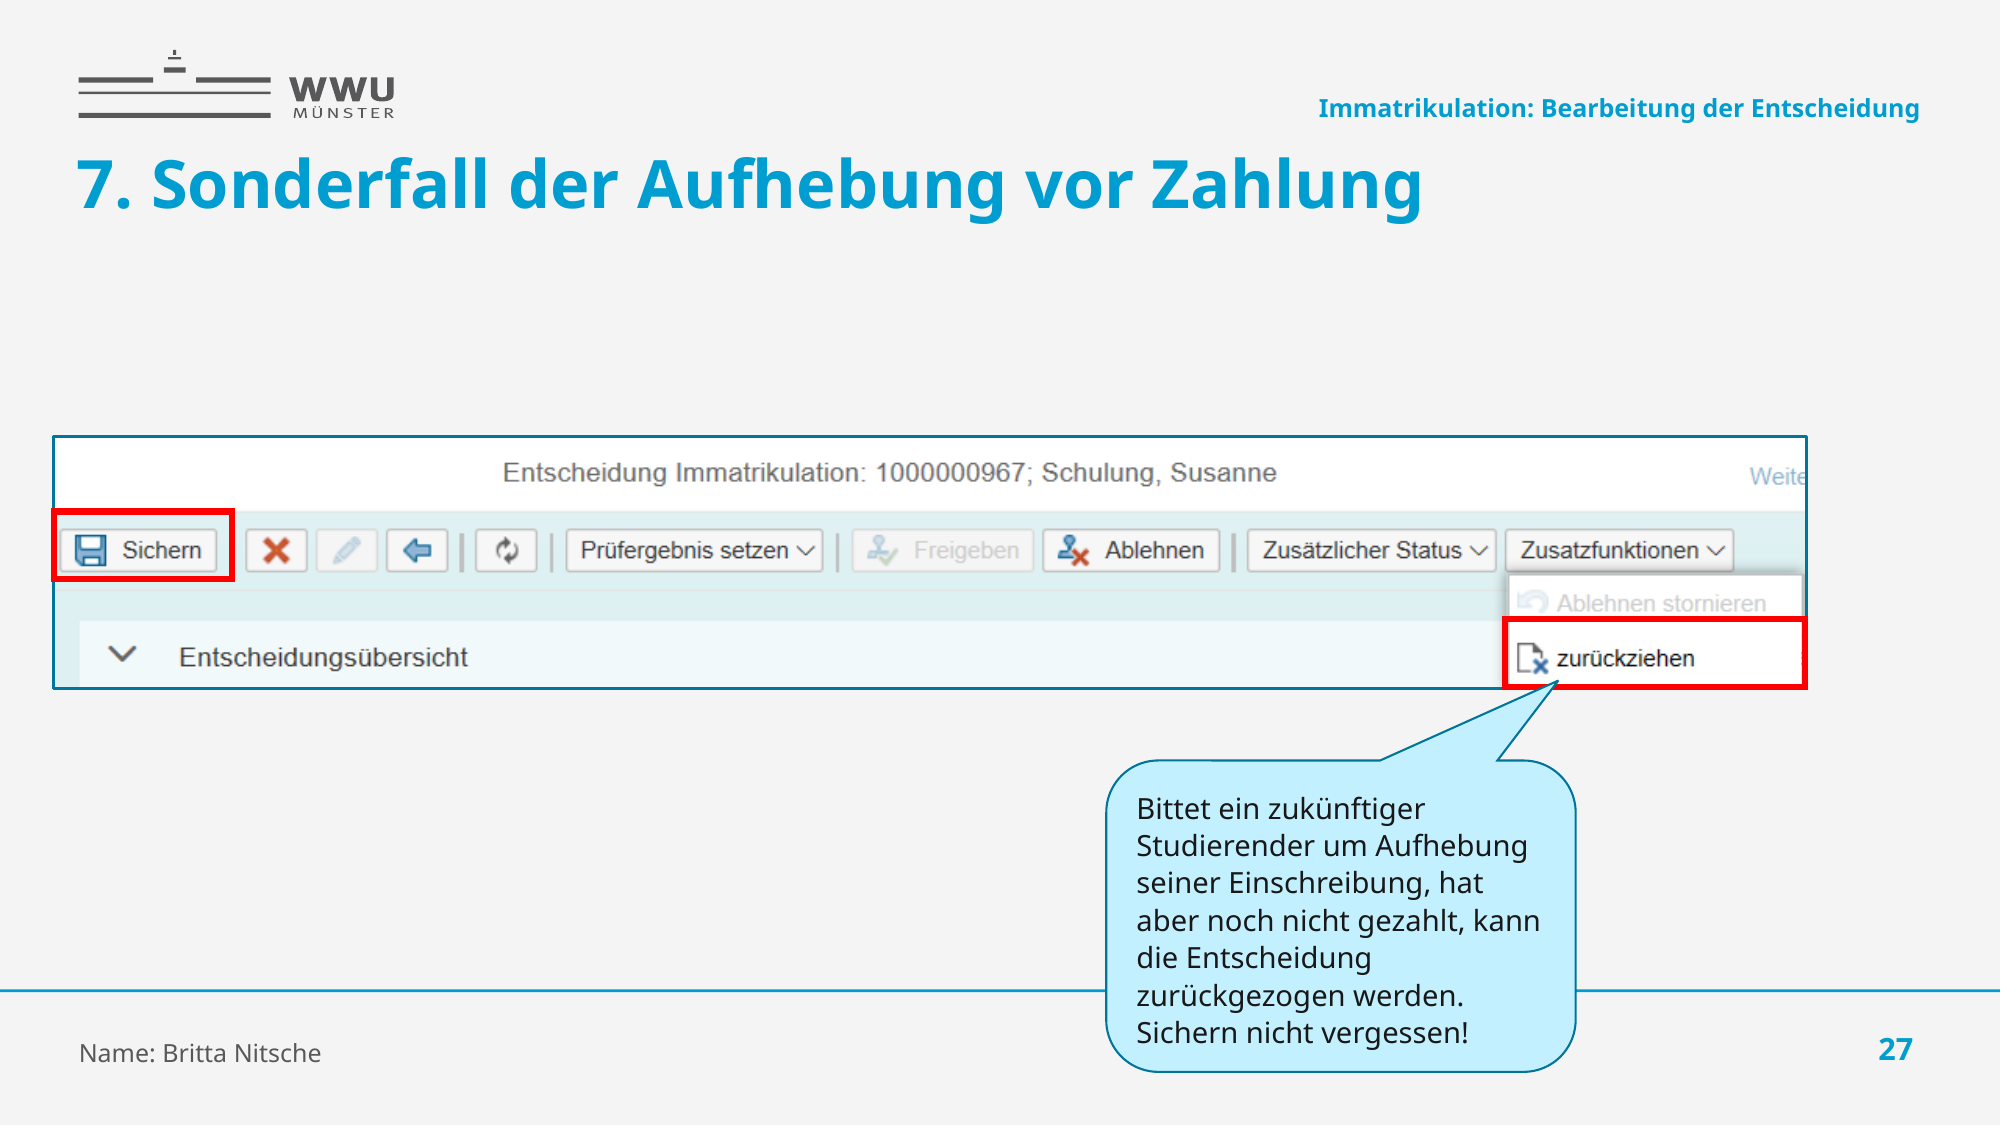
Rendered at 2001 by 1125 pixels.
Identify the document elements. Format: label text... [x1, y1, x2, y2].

title 7. Sonderfall der Aufhebung vor Zahlung [76, 141, 1920, 238]
slide_number Immatrikulation: Bearbeitung der Entscheidung [787, 63, 1922, 123]
footer Name: Britta Nitsche [78, 1012, 1144, 1072]
text_box [279, 376, 1662, 438]
picture [52, 439, 1808, 690]
text_box Bittet ein zukünftiger Studierender um Aufhebung seiner Einschreibung, hat aber noch nicht gezahlt, kann die Entscheidung zurückgezogen werden. Sichern nicht vergessen! [1105, 687, 1577, 1073]
slide_number 27 [1763, 1012, 1922, 1072]
